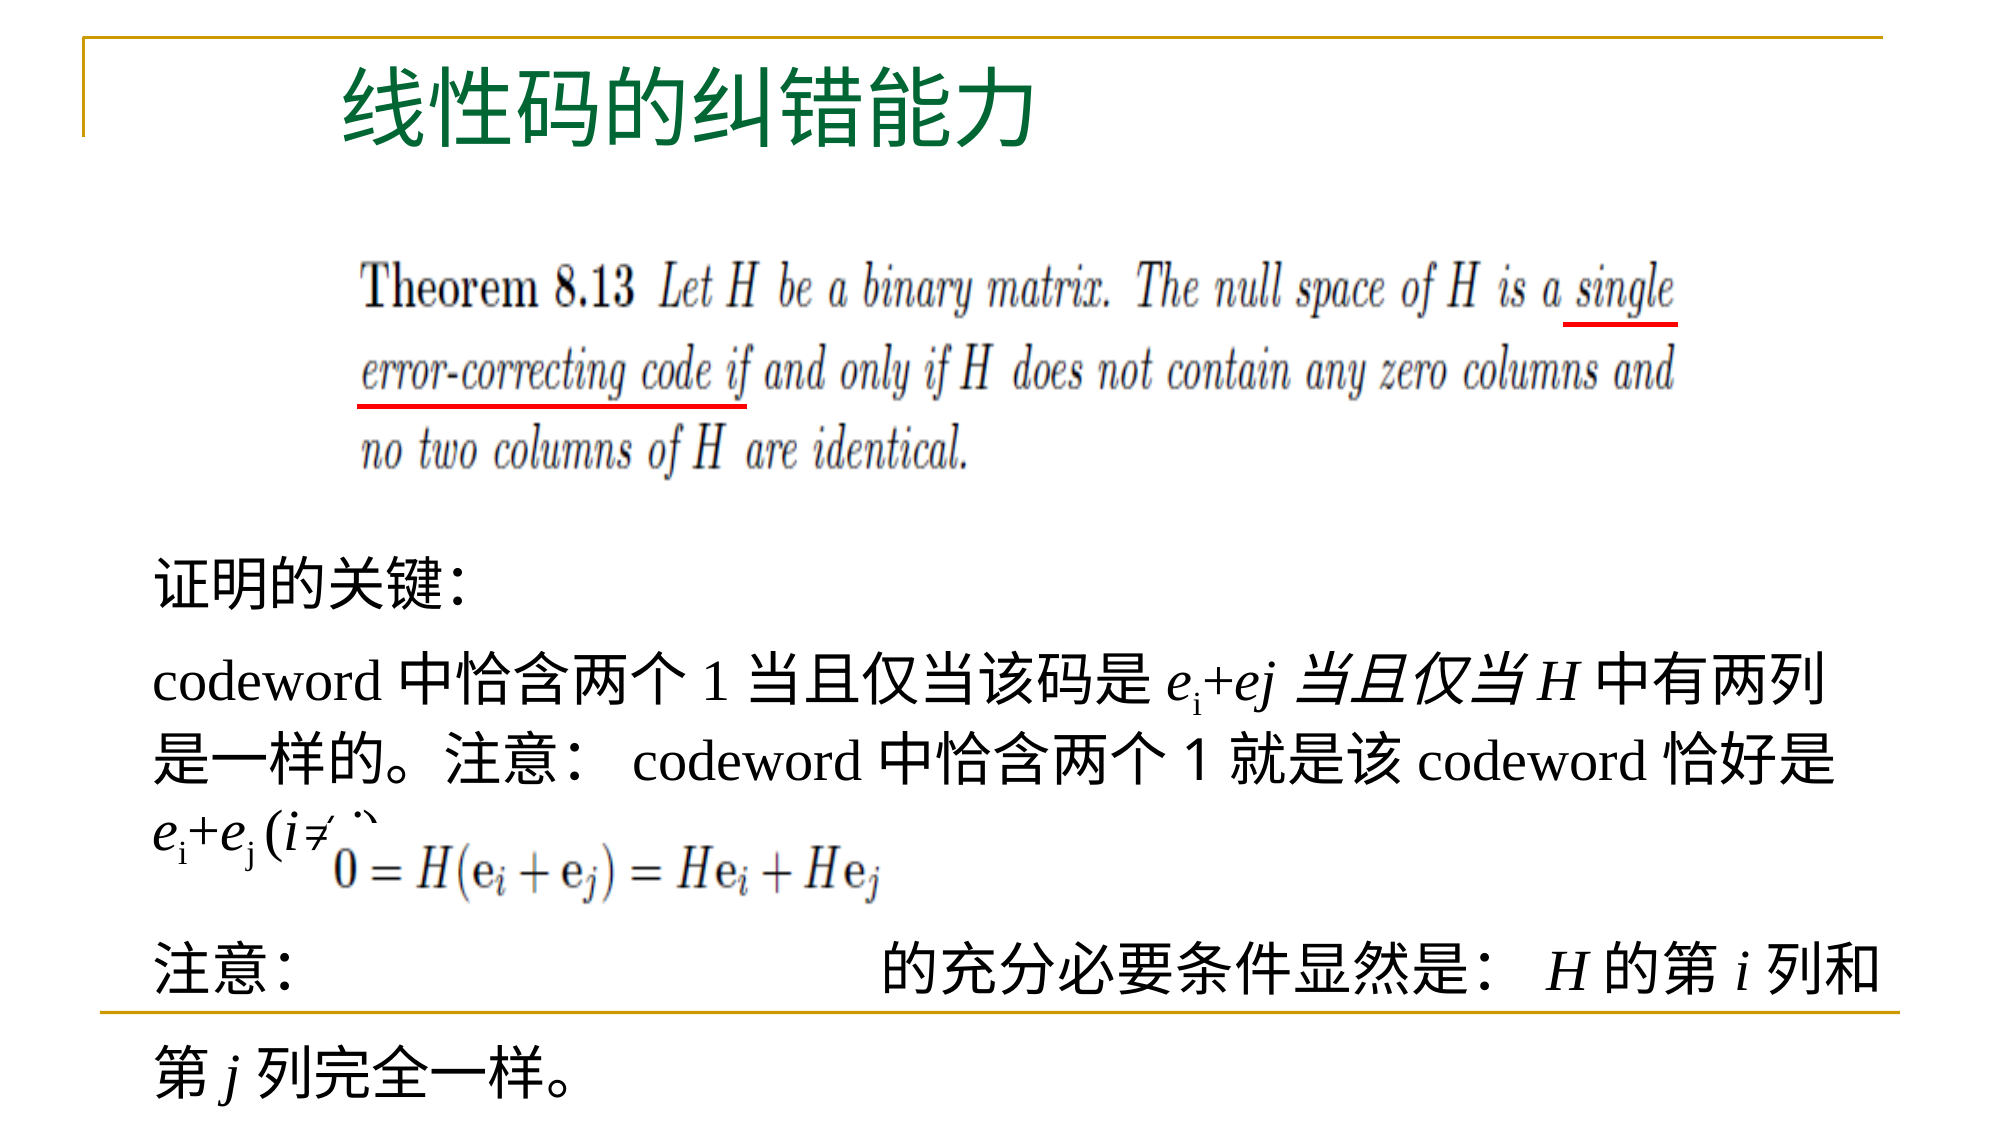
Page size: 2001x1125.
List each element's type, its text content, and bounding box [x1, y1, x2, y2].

title 线性码的纠错能力 [324, 45, 1675, 185]
text_box 证明的关键： codeword中恰含两个1当且仅当该码是ei+ej当且仅当H中有两列是一样的。注意：codeword中恰含两个1就是该codeword恰好是ei+ej (ij) 注意： 的充分必要条件显然是：H的第i列和第j列完全一样。 [137, 539, 1898, 1114]
picture [326, 823, 897, 918]
picture [338, 231, 1698, 492]
